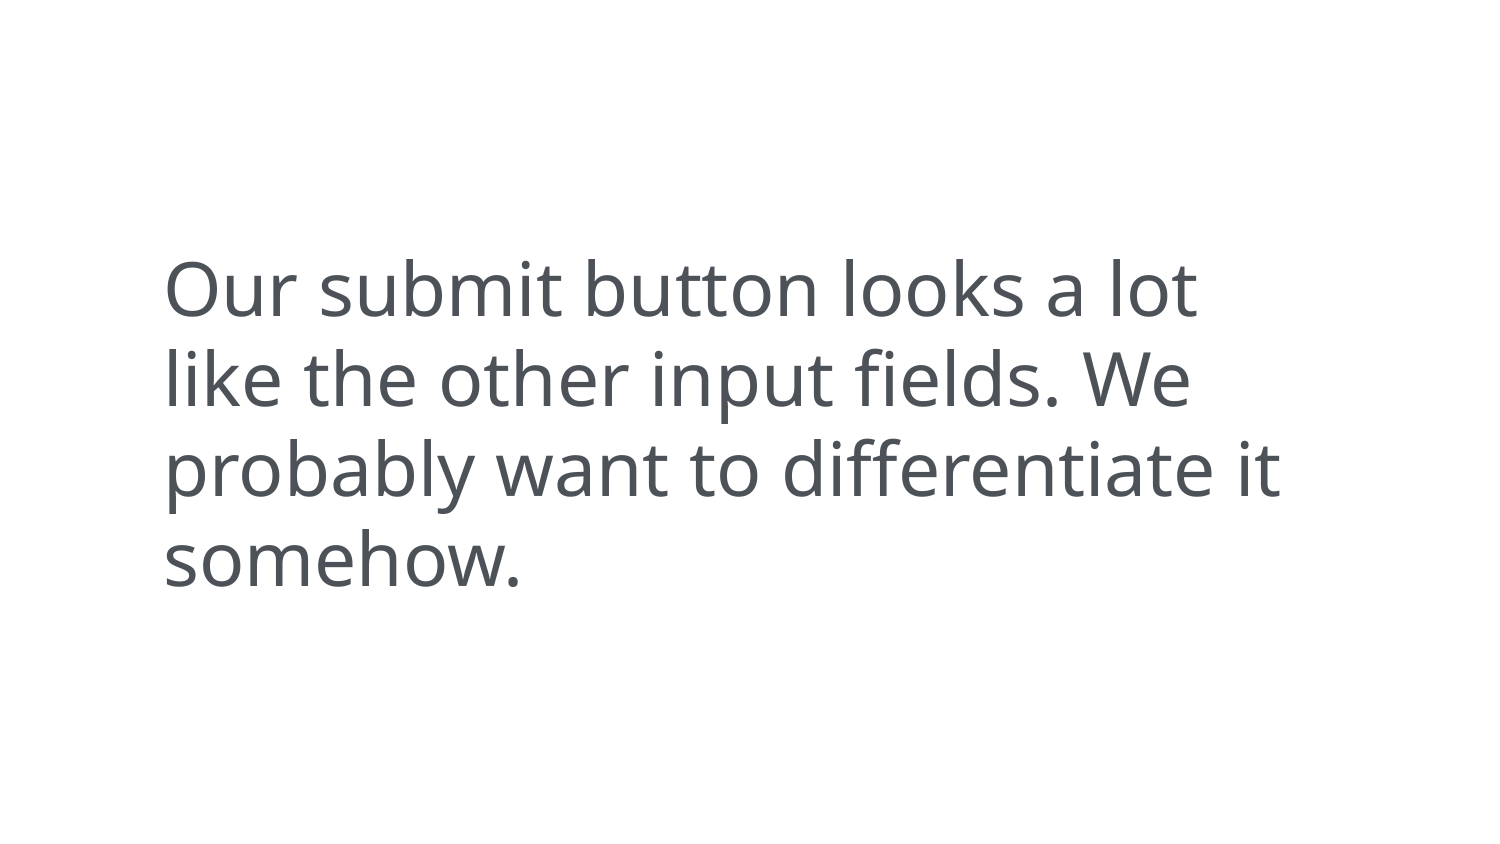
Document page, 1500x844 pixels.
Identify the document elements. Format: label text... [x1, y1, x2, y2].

text_box Our submit button looks a lot like the other input fields. We probably want to differentiate it somehow. [148, 190, 1352, 654]
